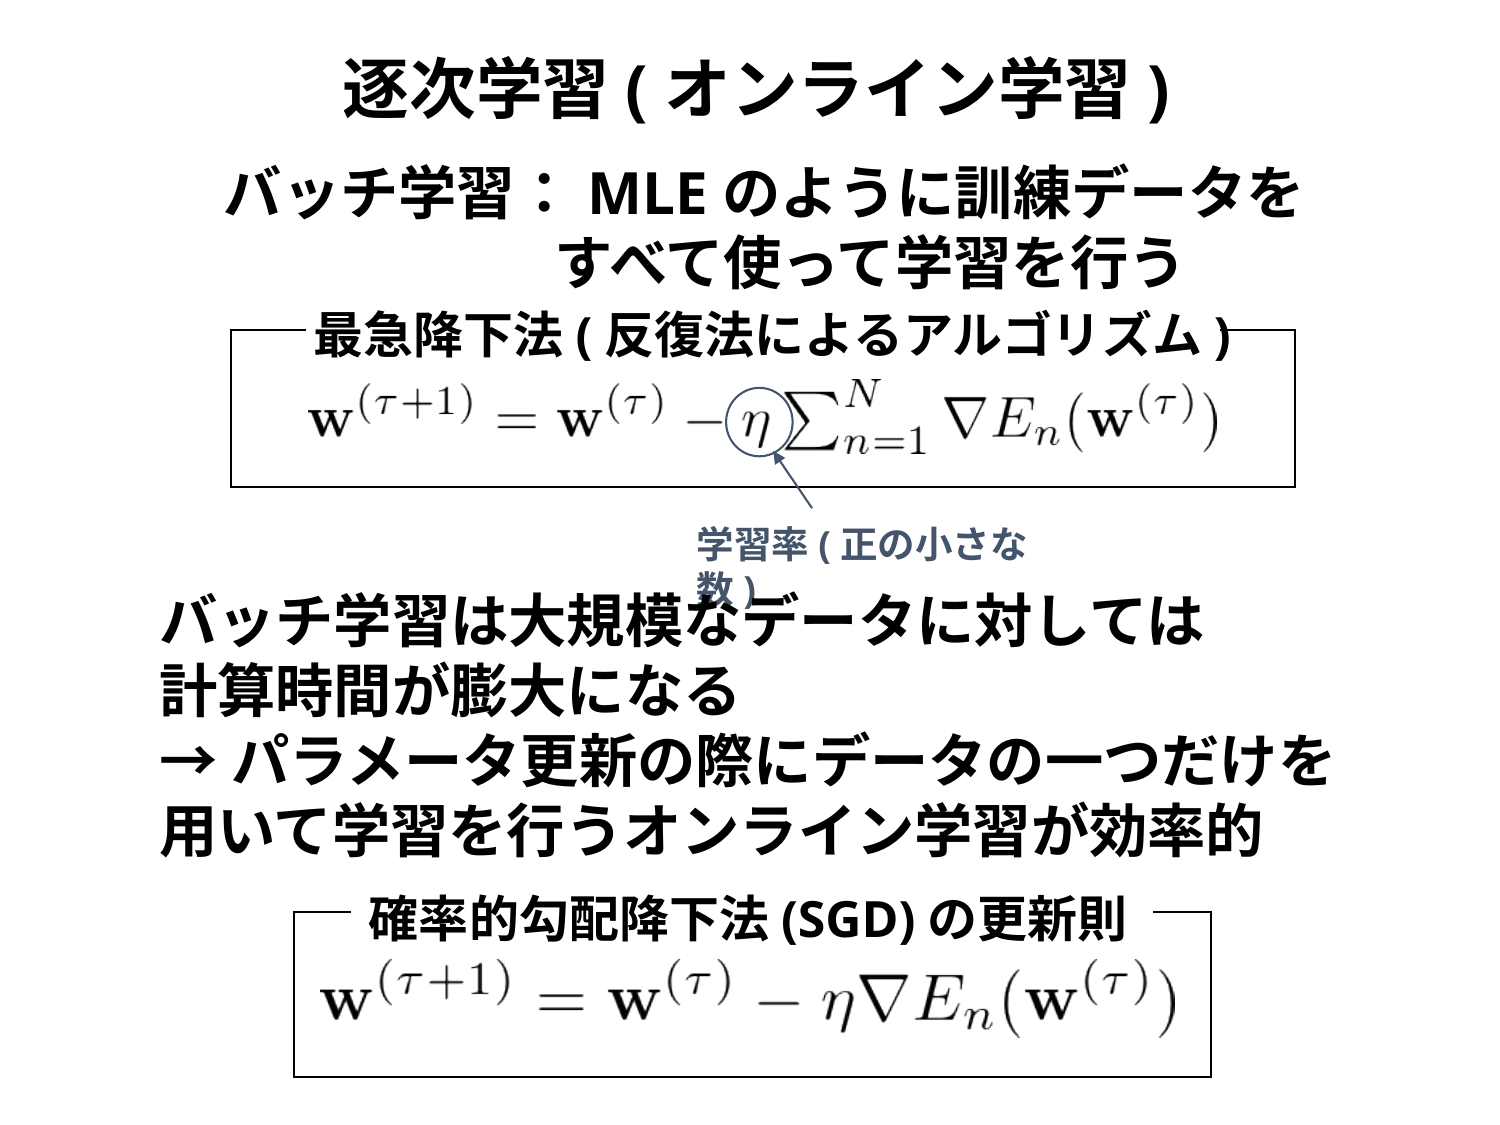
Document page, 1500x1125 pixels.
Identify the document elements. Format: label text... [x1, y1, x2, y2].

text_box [294, 880, 1212, 1078]
text_box 逐次学習(オンライン学習) [327, 39, 1186, 134]
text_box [231, 295, 1295, 575]
text_box バッチ学習：MLEのように訓練データを すべて使って学習を行う [209, 148, 1352, 304]
text_box バッチ学習は大規模なデータに対しては 計算時間が膨大になる →パラメータ更新の際にデータの一つだけを用いて学習を行うオンライン学習が効率的 [144, 577, 1397, 872]
